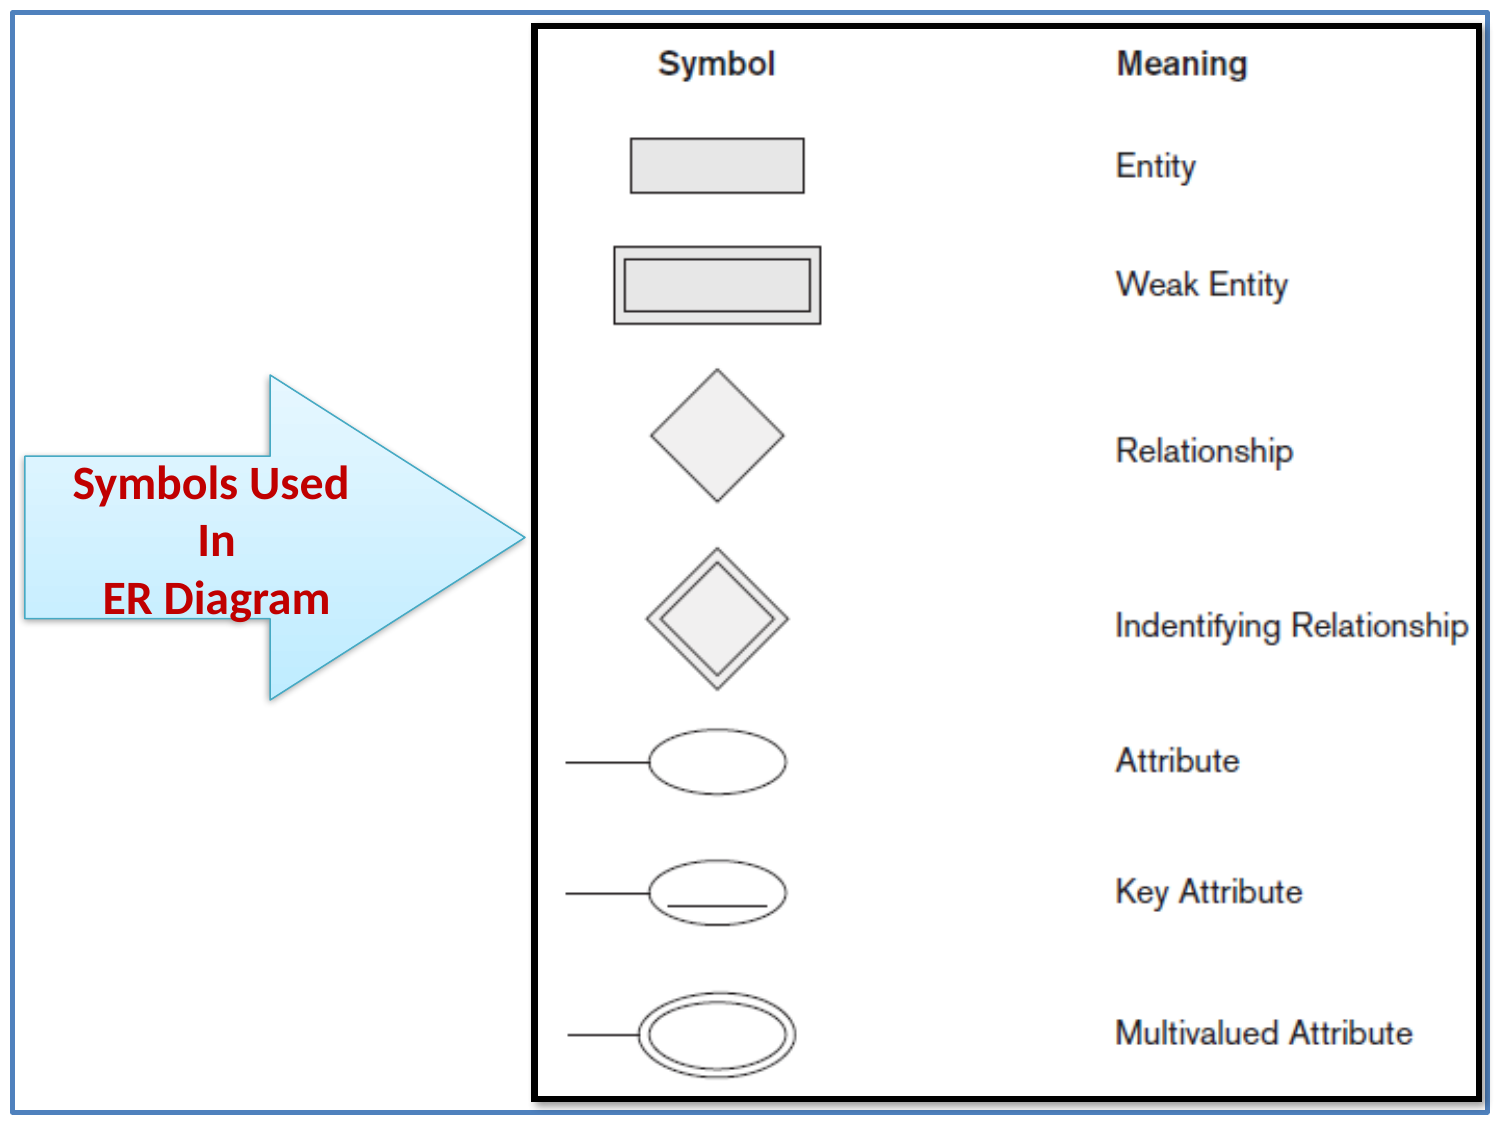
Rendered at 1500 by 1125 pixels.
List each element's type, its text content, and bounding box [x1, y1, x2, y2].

text_box Symbols Used In ER Diagram [24, 374, 526, 701]
picture [537, 28, 1477, 1097]
text_box [10, 10, 1490, 1115]
